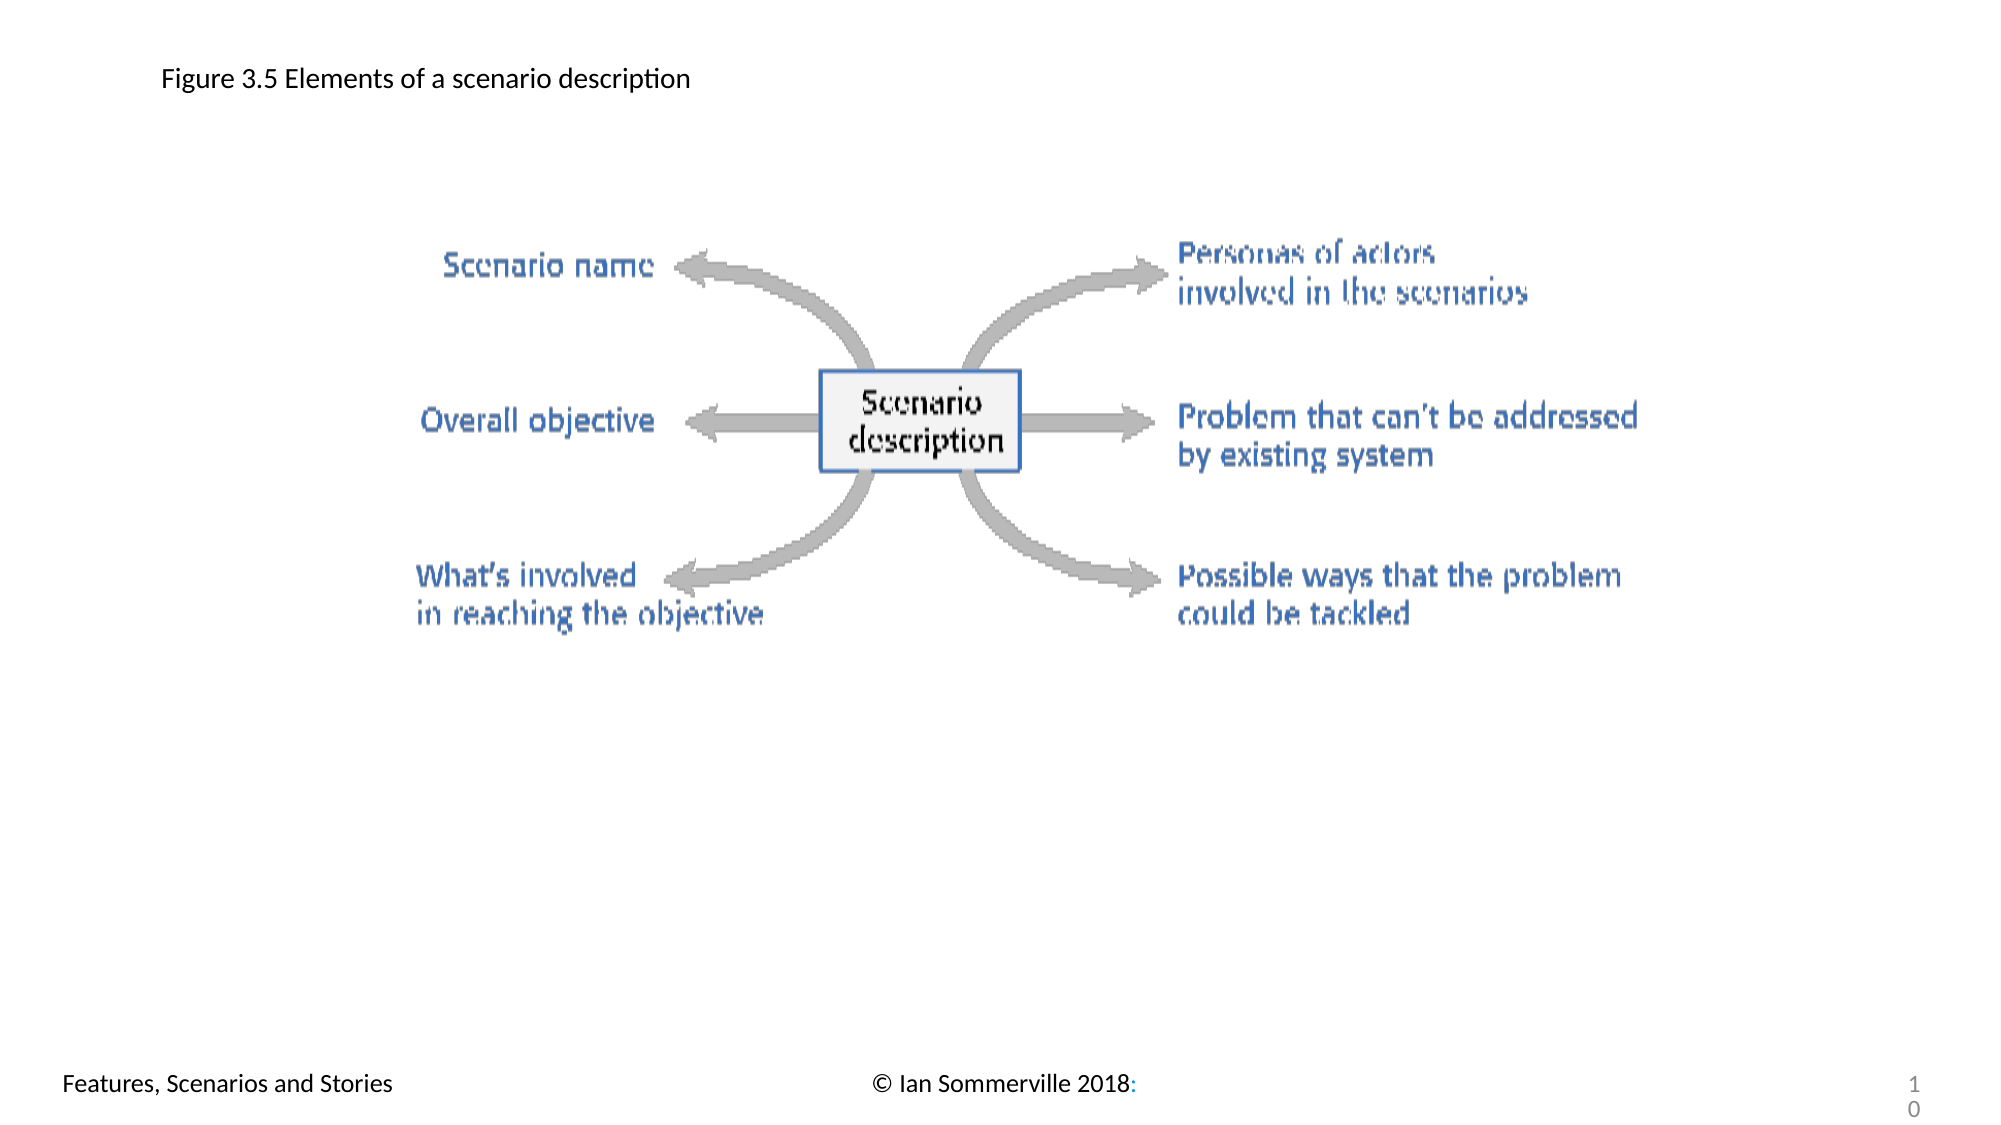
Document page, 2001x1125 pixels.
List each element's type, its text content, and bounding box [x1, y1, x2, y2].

title Figure 3.5 Elements of a scenario description [146, 39, 1854, 118]
slide_number ‹#› [1892, 1066, 1937, 1099]
picture [284, 151, 1751, 780]
